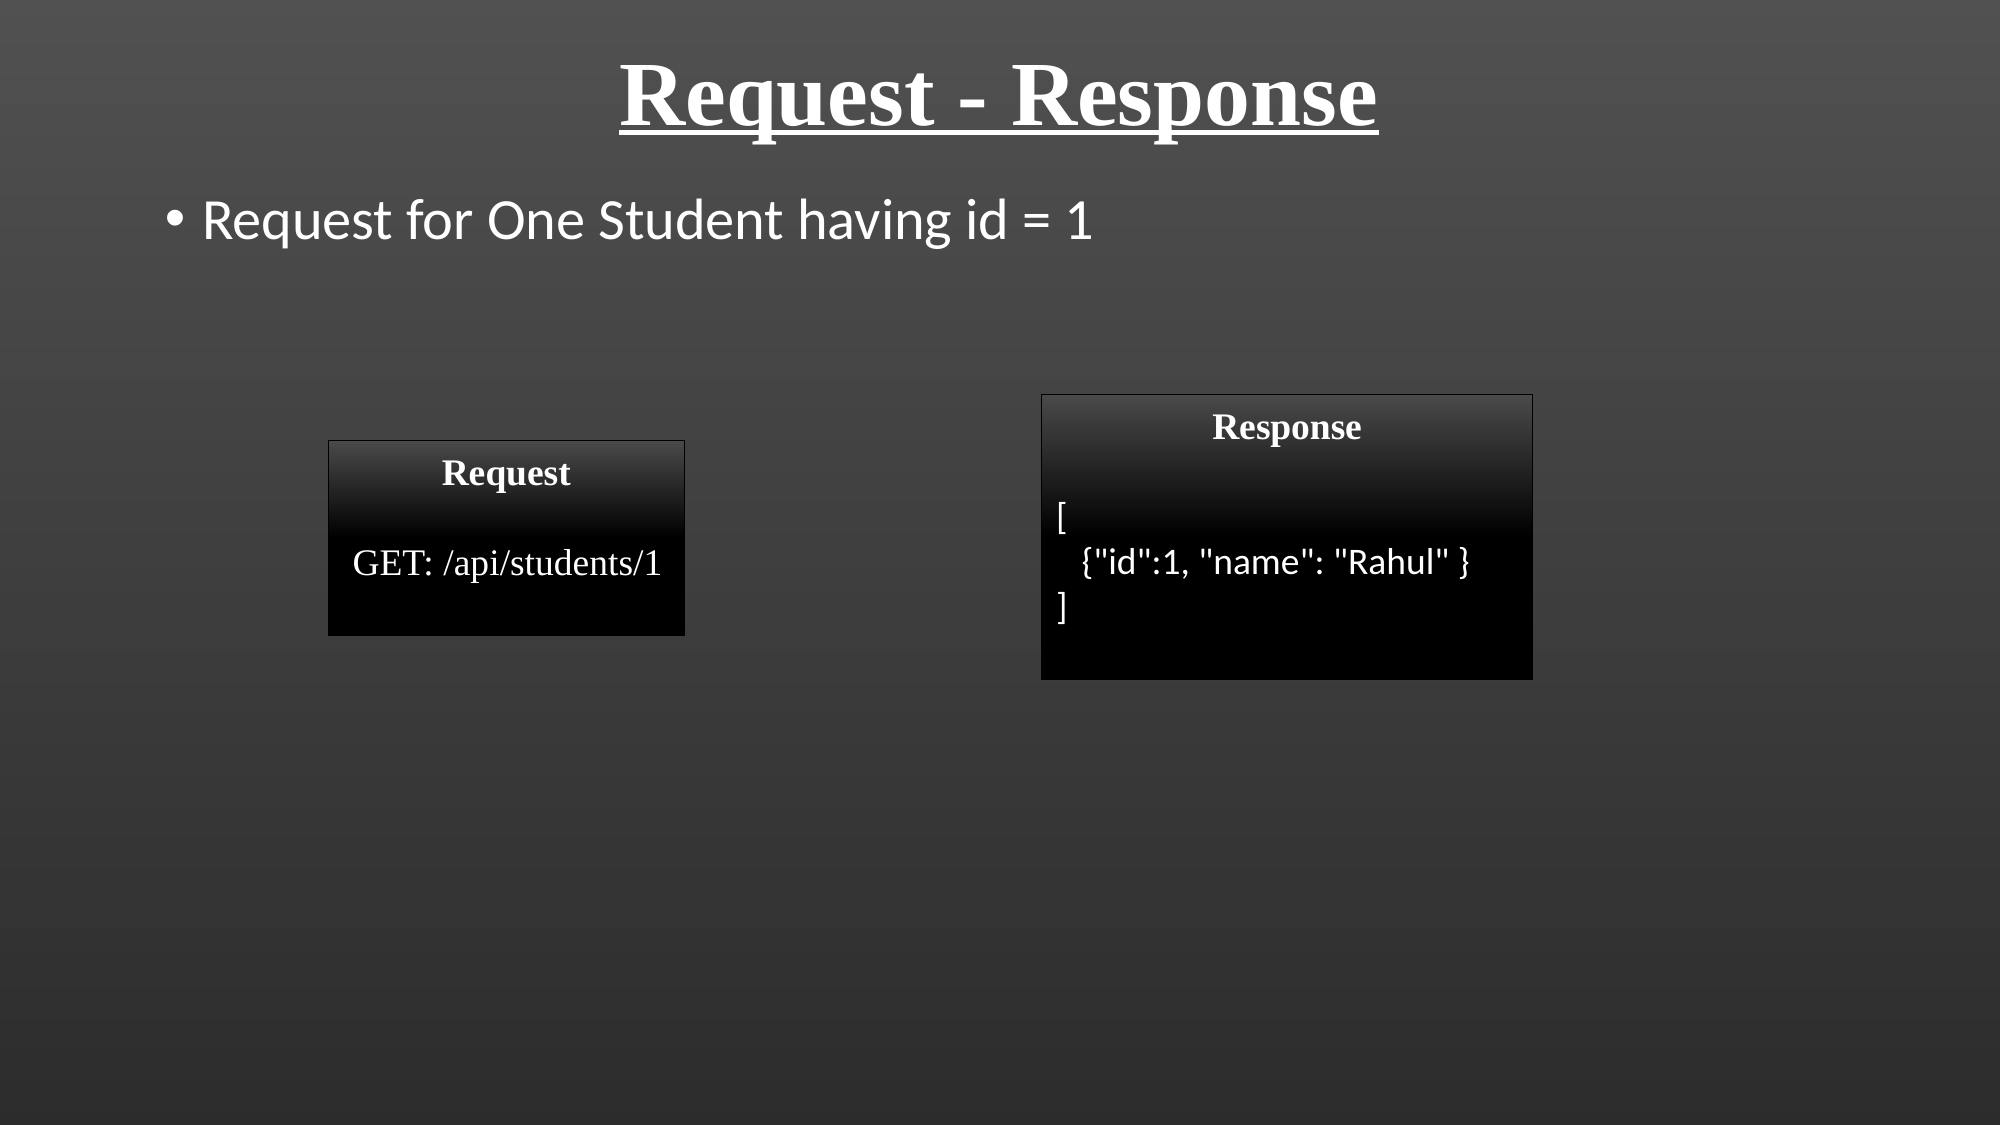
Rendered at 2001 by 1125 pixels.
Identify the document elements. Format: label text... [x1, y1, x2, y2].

list Request for One Student having id = 1 [149, 182, 1849, 848]
text_box Response [ {"id":1, "name": "Rahul" } ] [1041, 394, 1533, 680]
title Request - Response [149, 15, 1849, 175]
text_box Request GET: /api/students/1 [328, 440, 685, 636]
